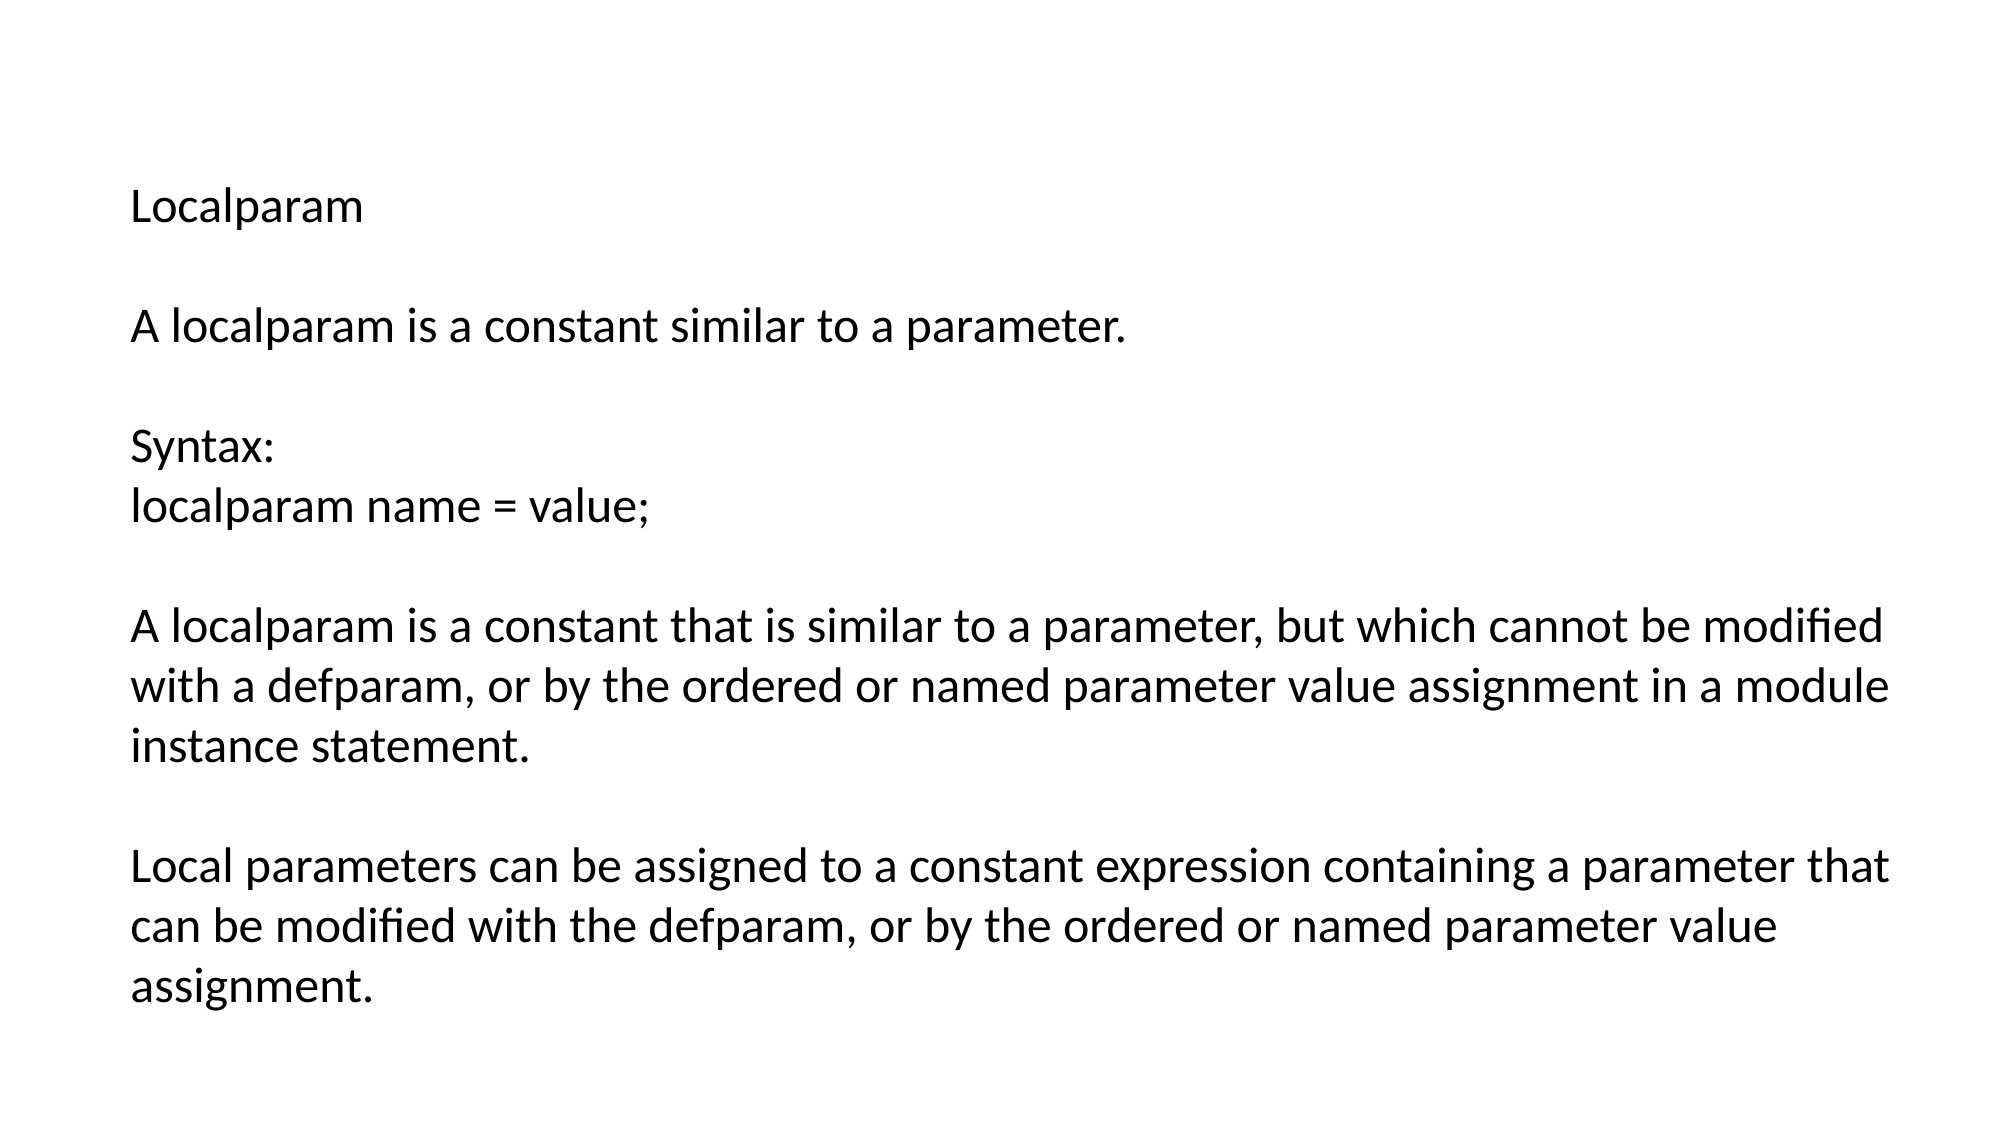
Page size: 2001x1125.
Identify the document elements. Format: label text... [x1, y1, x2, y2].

text_box Localparam A localparam is a constant similar to a parameter. Syntax: localparam name = value; A localparam is a constant that is similar to a parameter, but which cannot be modified with a defparam, or by the ordered or named parameter value assignment in a module instance statement. Local parameters can be assigned to a constant expression containing a parameter that can be modified with the defparam, or by the ordered or named parameter value assignment. [115, 104, 1914, 1020]
